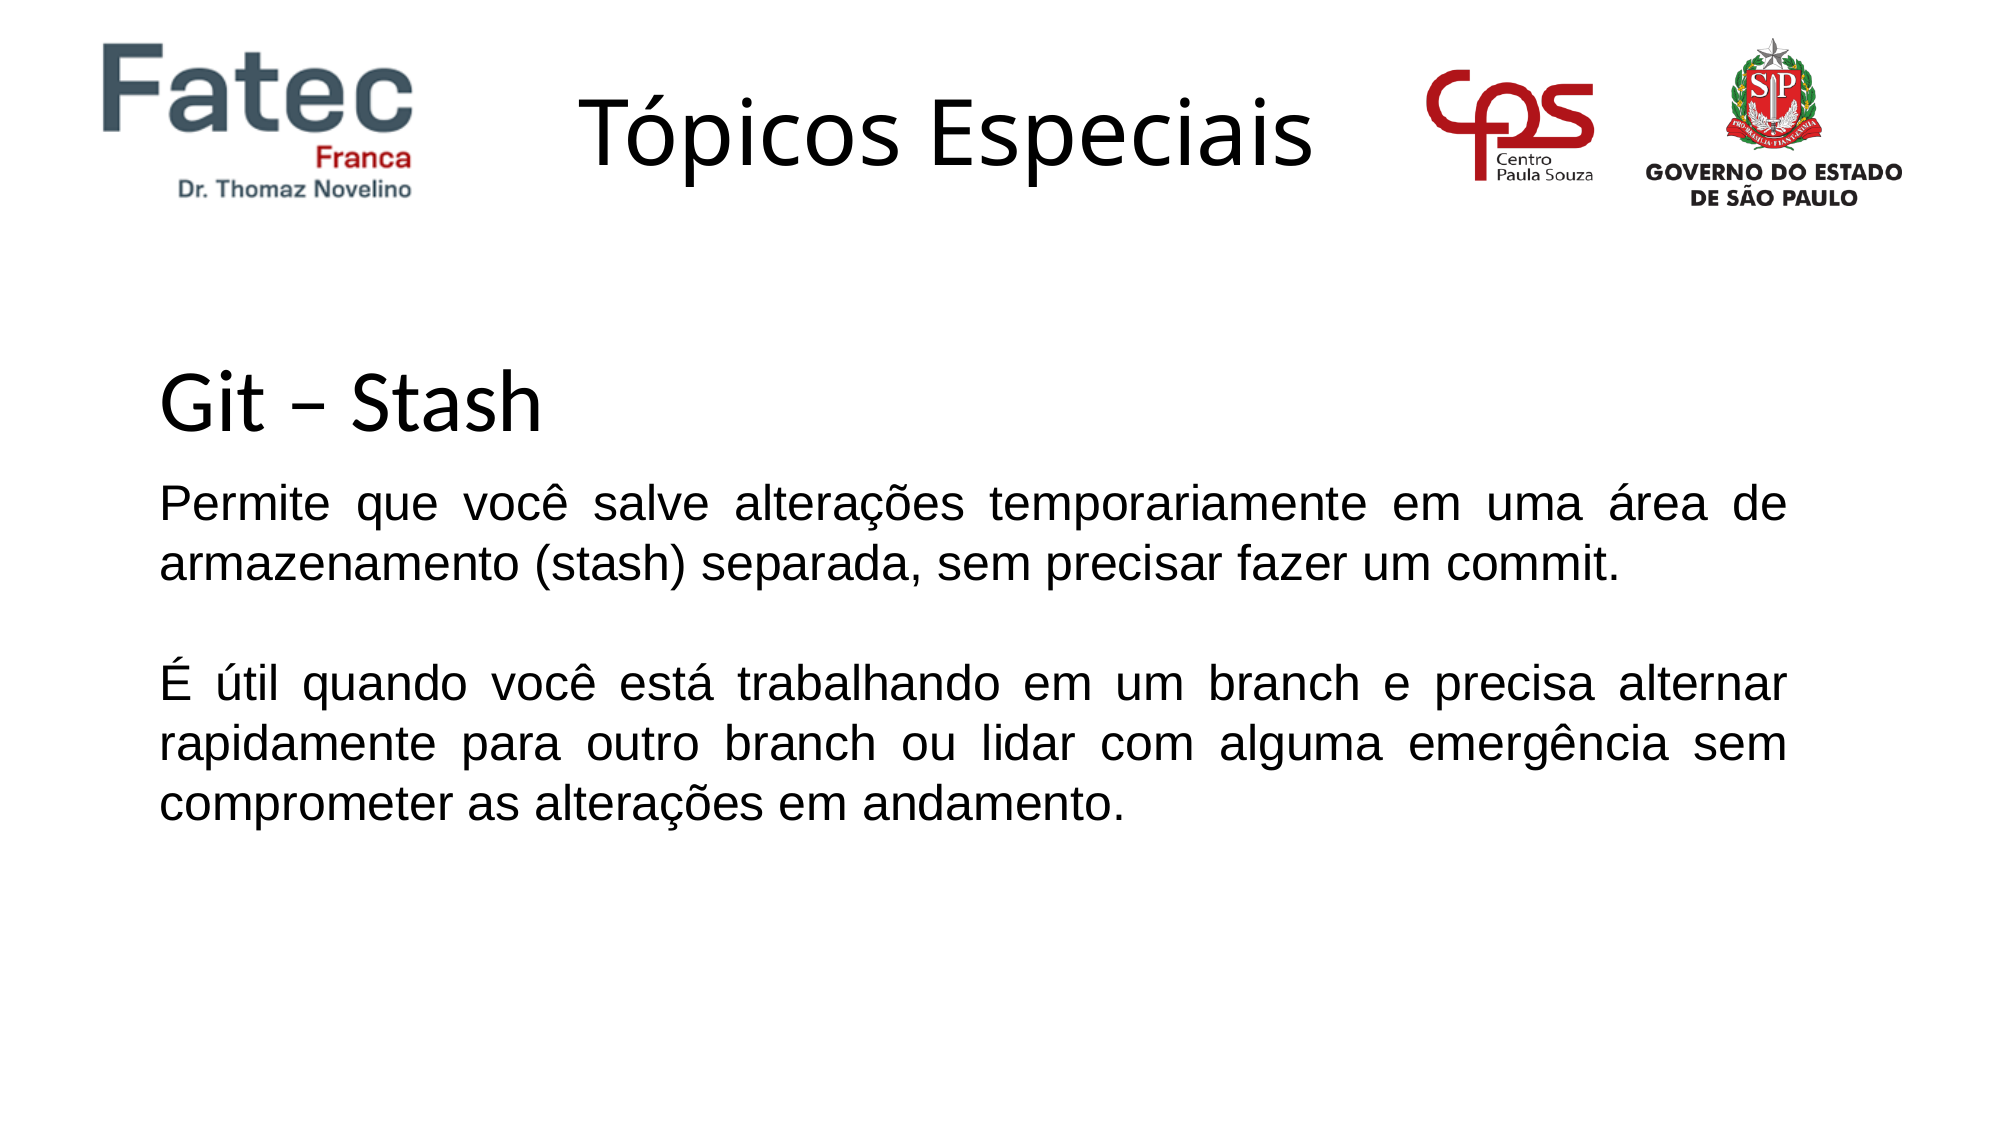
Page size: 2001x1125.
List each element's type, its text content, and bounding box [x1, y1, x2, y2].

picture [99, 38, 419, 201]
text_box Permite que você salve alterações temporariamente em uma área de armazenamento (stash) separada, sem precisar fazer um commit. É útil quando você está trabalhando em um branch e precisa alternar rapidamente para outro branch ou lidar com alguma emergência sem comprometer as alterações em andamento. [139, 460, 1809, 841]
text_box Git – Stash [139, 332, 1810, 460]
picture [1322, 38, 1902, 206]
